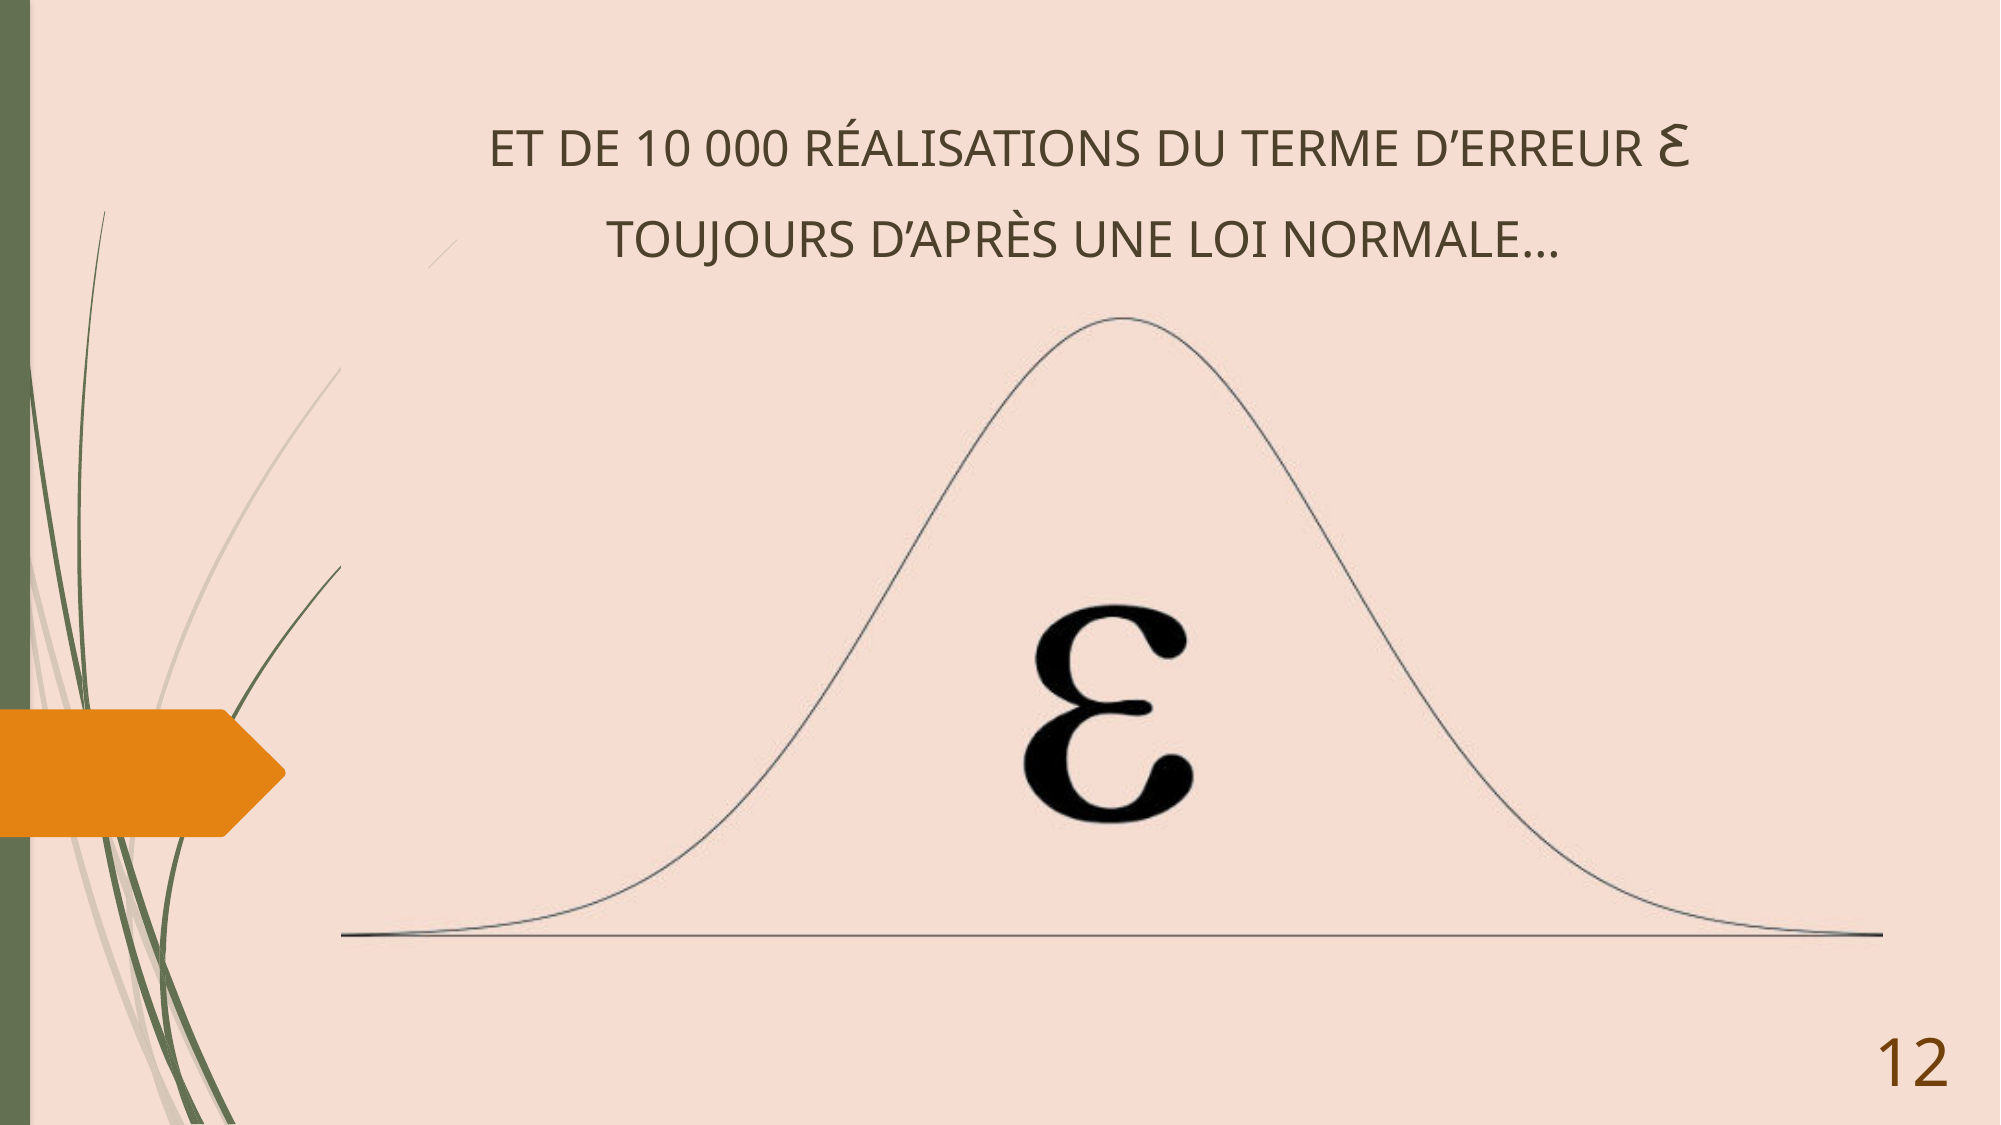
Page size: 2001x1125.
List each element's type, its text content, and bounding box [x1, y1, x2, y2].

title ET DE 10 000 RÉALISATIONS DU TERME D’ERREUR Ꜫ TOUJOURS D’APRÈS UNE LOI NORMALE… [306, 65, 1862, 240]
text_box 12 [1832, 1023, 1966, 1107]
picture [341, 268, 1883, 1024]
